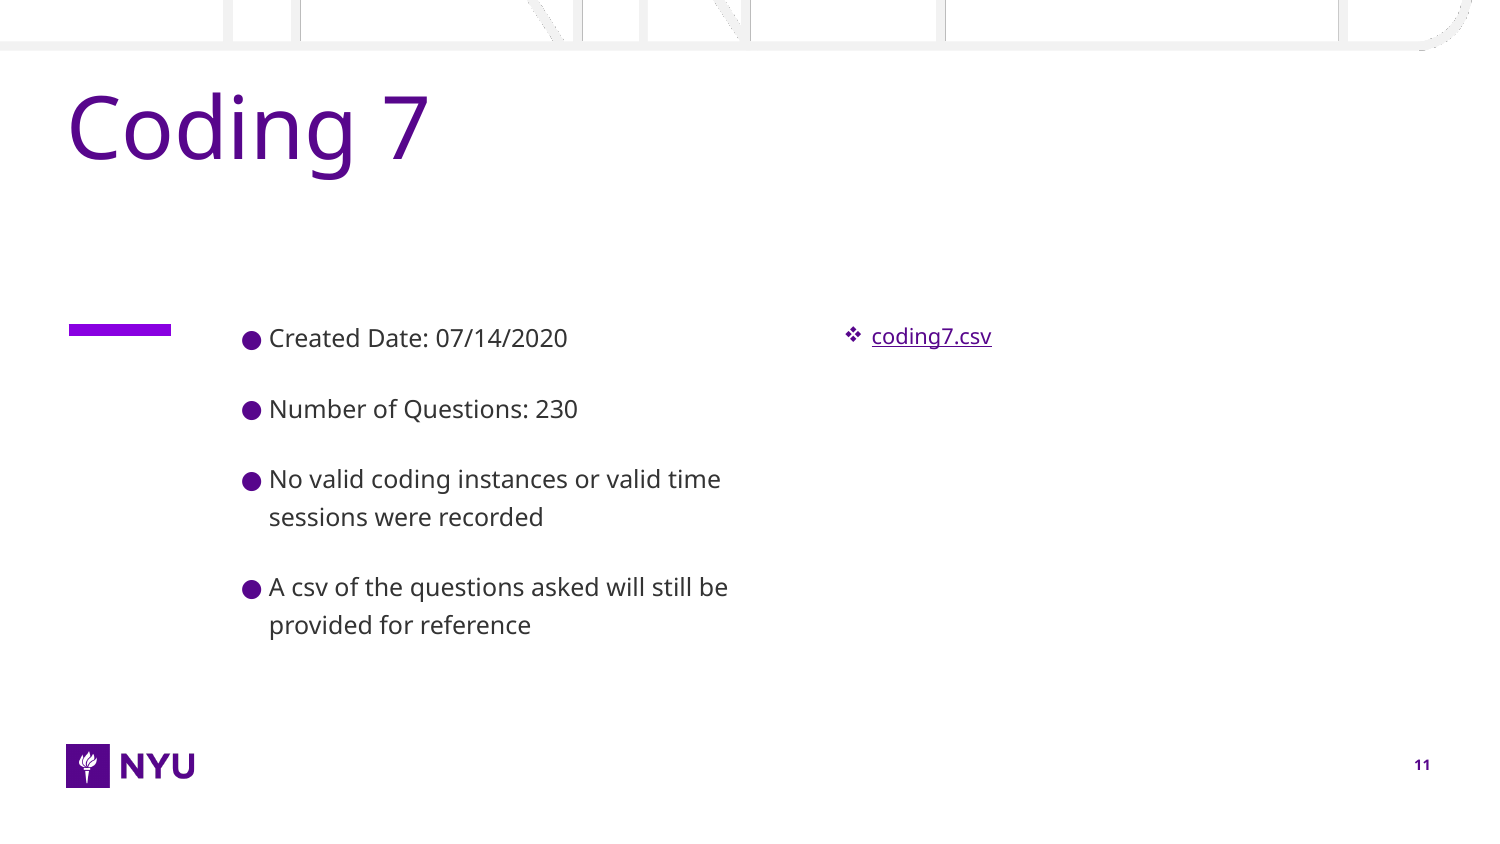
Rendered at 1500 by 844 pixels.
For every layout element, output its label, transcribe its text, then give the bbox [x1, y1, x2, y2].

picture [66, 744, 195, 788]
picture [0, 0, 1496, 51]
list Created Date: 07/14/2020 Number of Questions: 230 No valid coding instances or valid time sessions were recorded A csv of the questions asked will still be provided for reference [225, 300, 773, 679]
list coding7.csv [828, 300, 1375, 379]
title Coding 7 [51, 72, 1434, 261]
